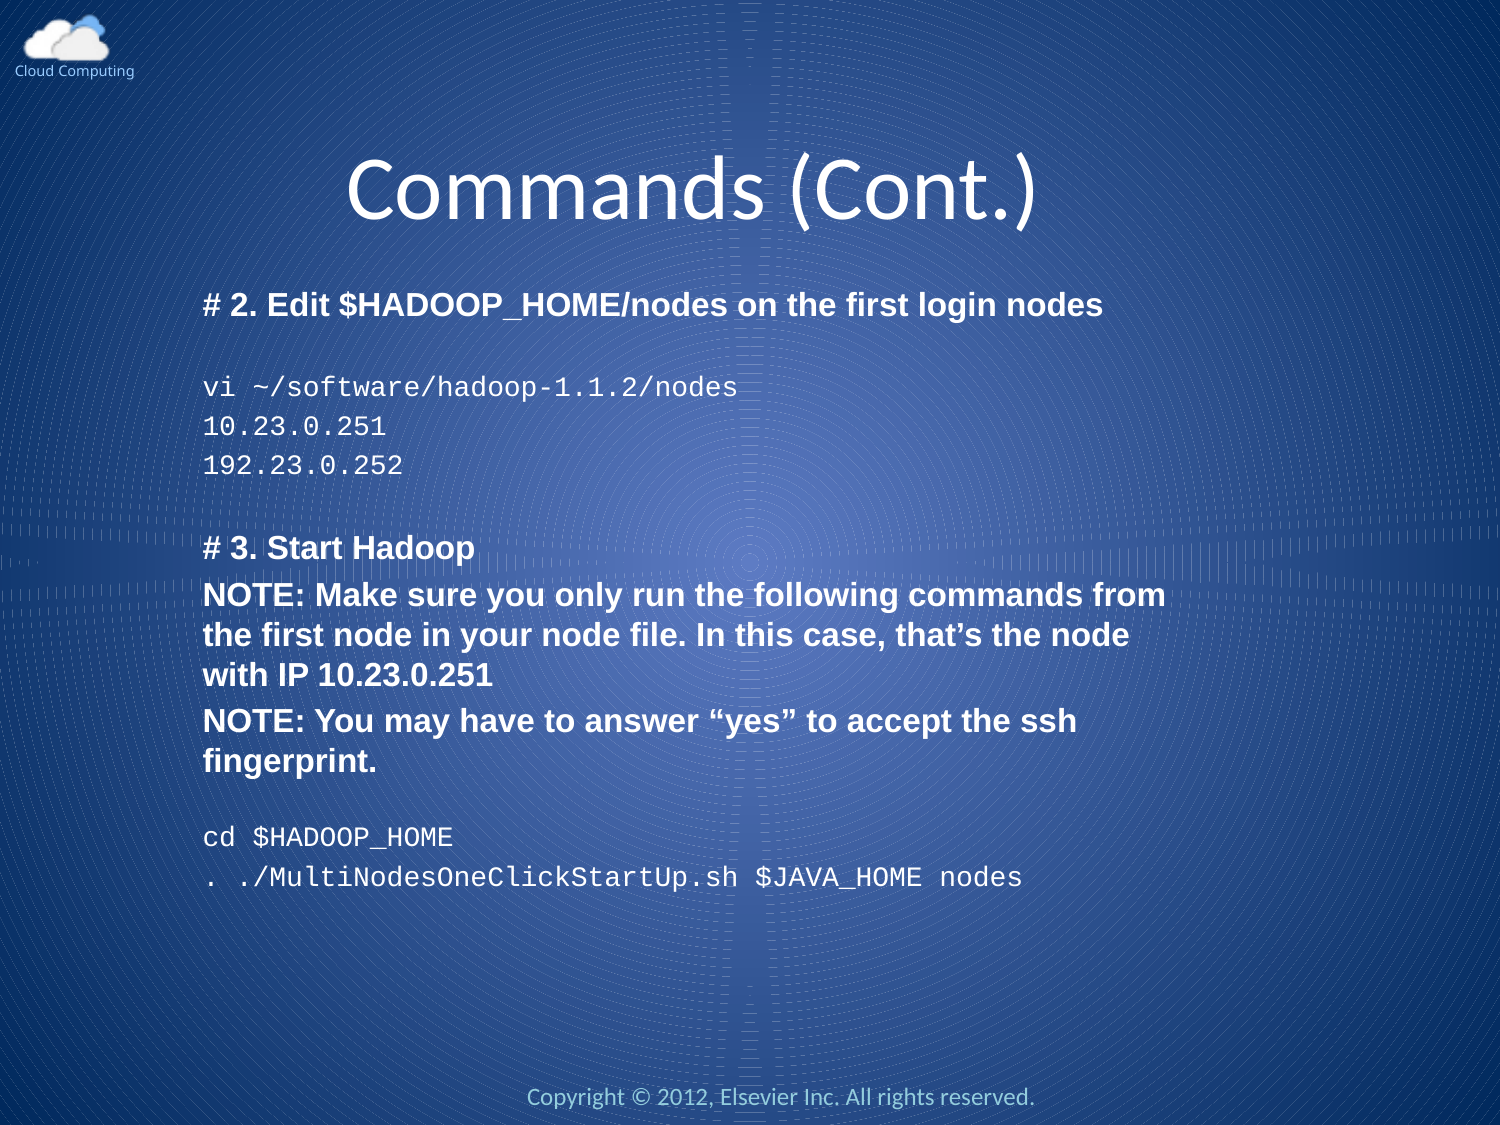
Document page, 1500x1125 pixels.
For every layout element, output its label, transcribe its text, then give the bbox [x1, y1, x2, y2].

title Commands (Cont.) [187, 112, 1200, 254]
picture [18, 6, 119, 63]
list # 2. Edit $HADOOP_HOME/nodes on the first login nodes vi ~/software/hadoop-1.1.2/nodes 10.23.0.251 192.23.0.252 # 3. Start Hadoop NOTE: Make sure you only run the following commands from the first node in your node file. In this case, that’s the node with IP 10.23.0.251 NOTE: You may have to answer “yes” to accept the ssh fingerprint. cd $HADOOP_HOME . ./MultiNodesOneClickStartUp.sh $JAVA_HOME nodes [187, 275, 1200, 833]
